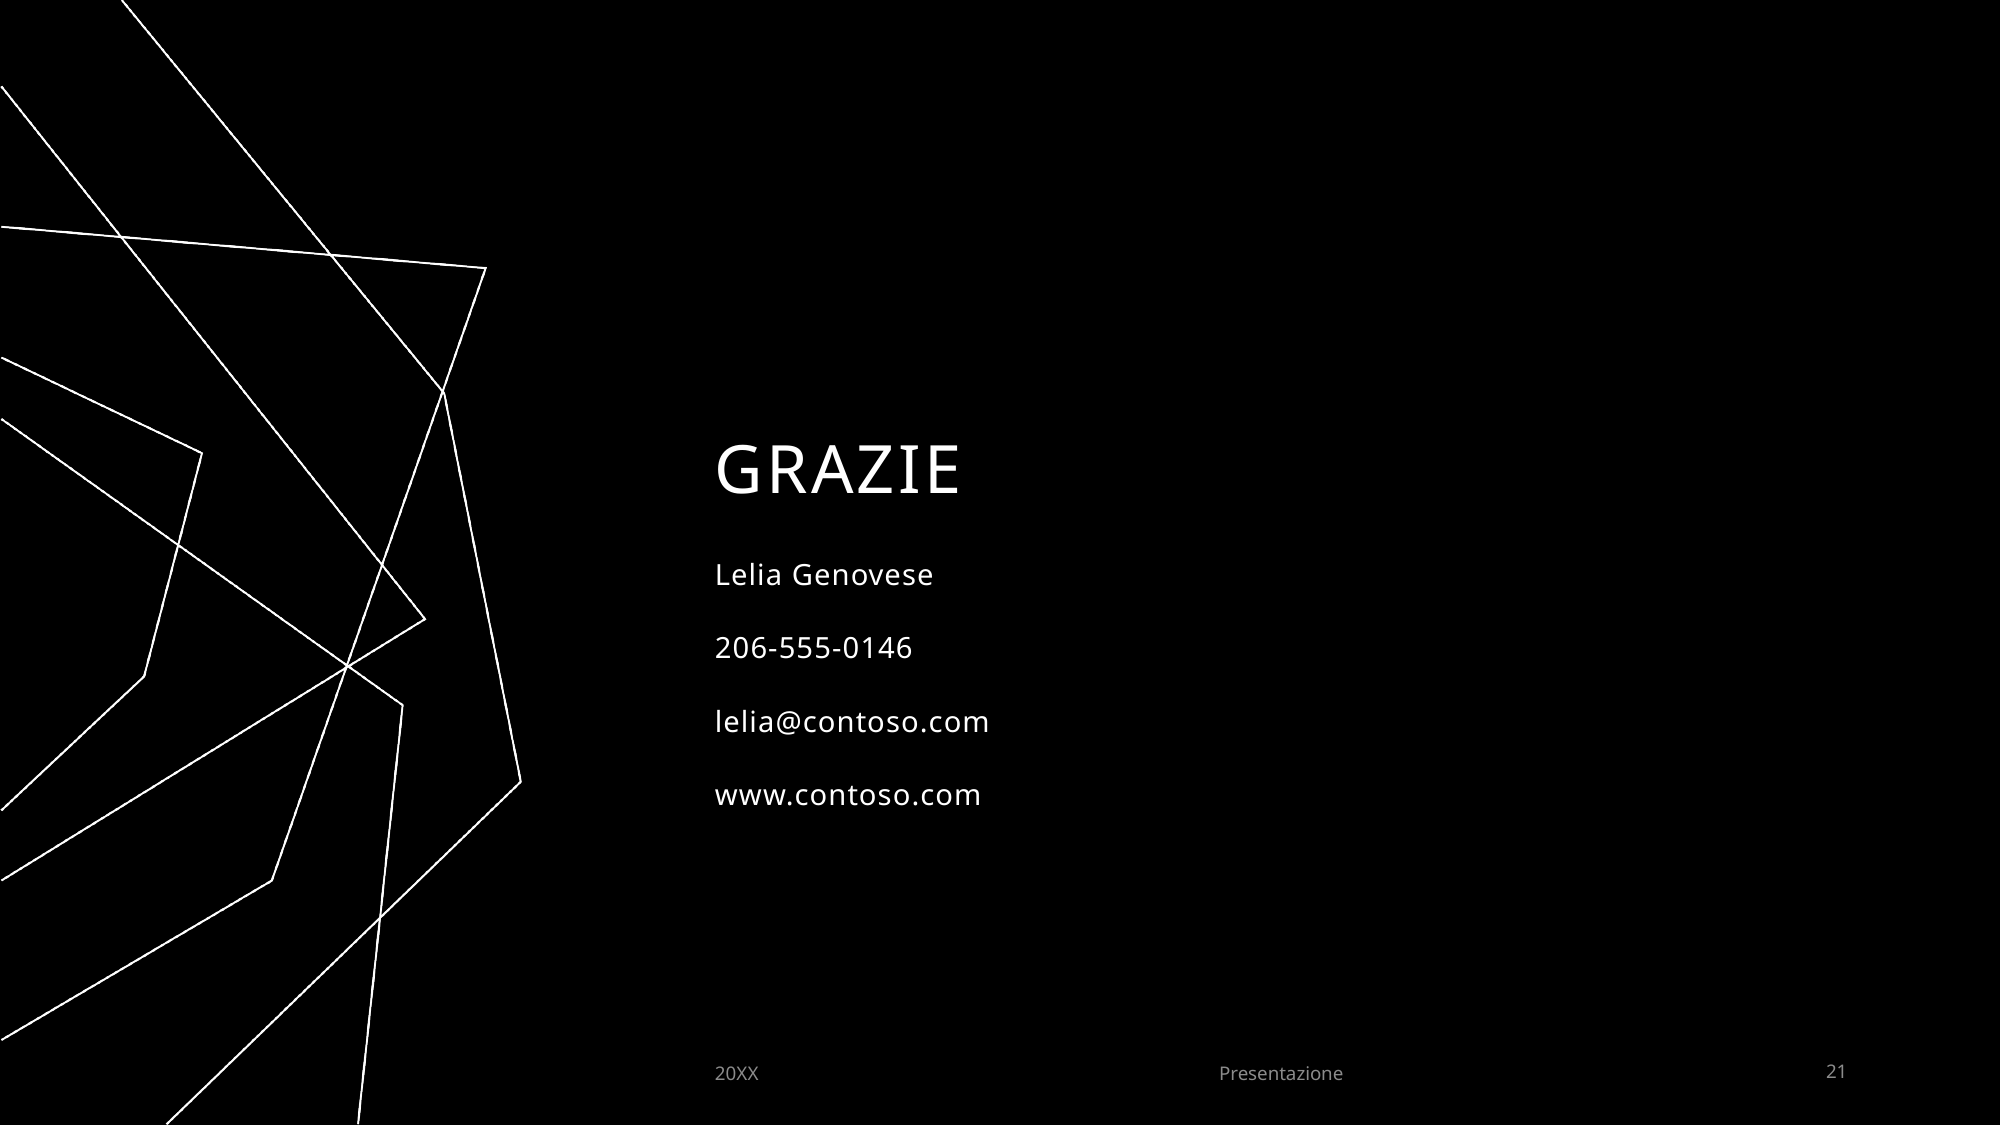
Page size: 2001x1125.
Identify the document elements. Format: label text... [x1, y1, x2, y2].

title GRAZIE [699, 265, 1386, 516]
footer Presentazione [1062, 1042, 1500, 1103]
picture [0, 0, 522, 1125]
subtitle Lelia Genovese 206-555-0146 lelia@contoso.com www.contoso.com [699, 531, 1386, 860]
slide_number 20XX [699, 1042, 992, 1103]
slide_number 21 [1571, 1042, 1863, 1103]
